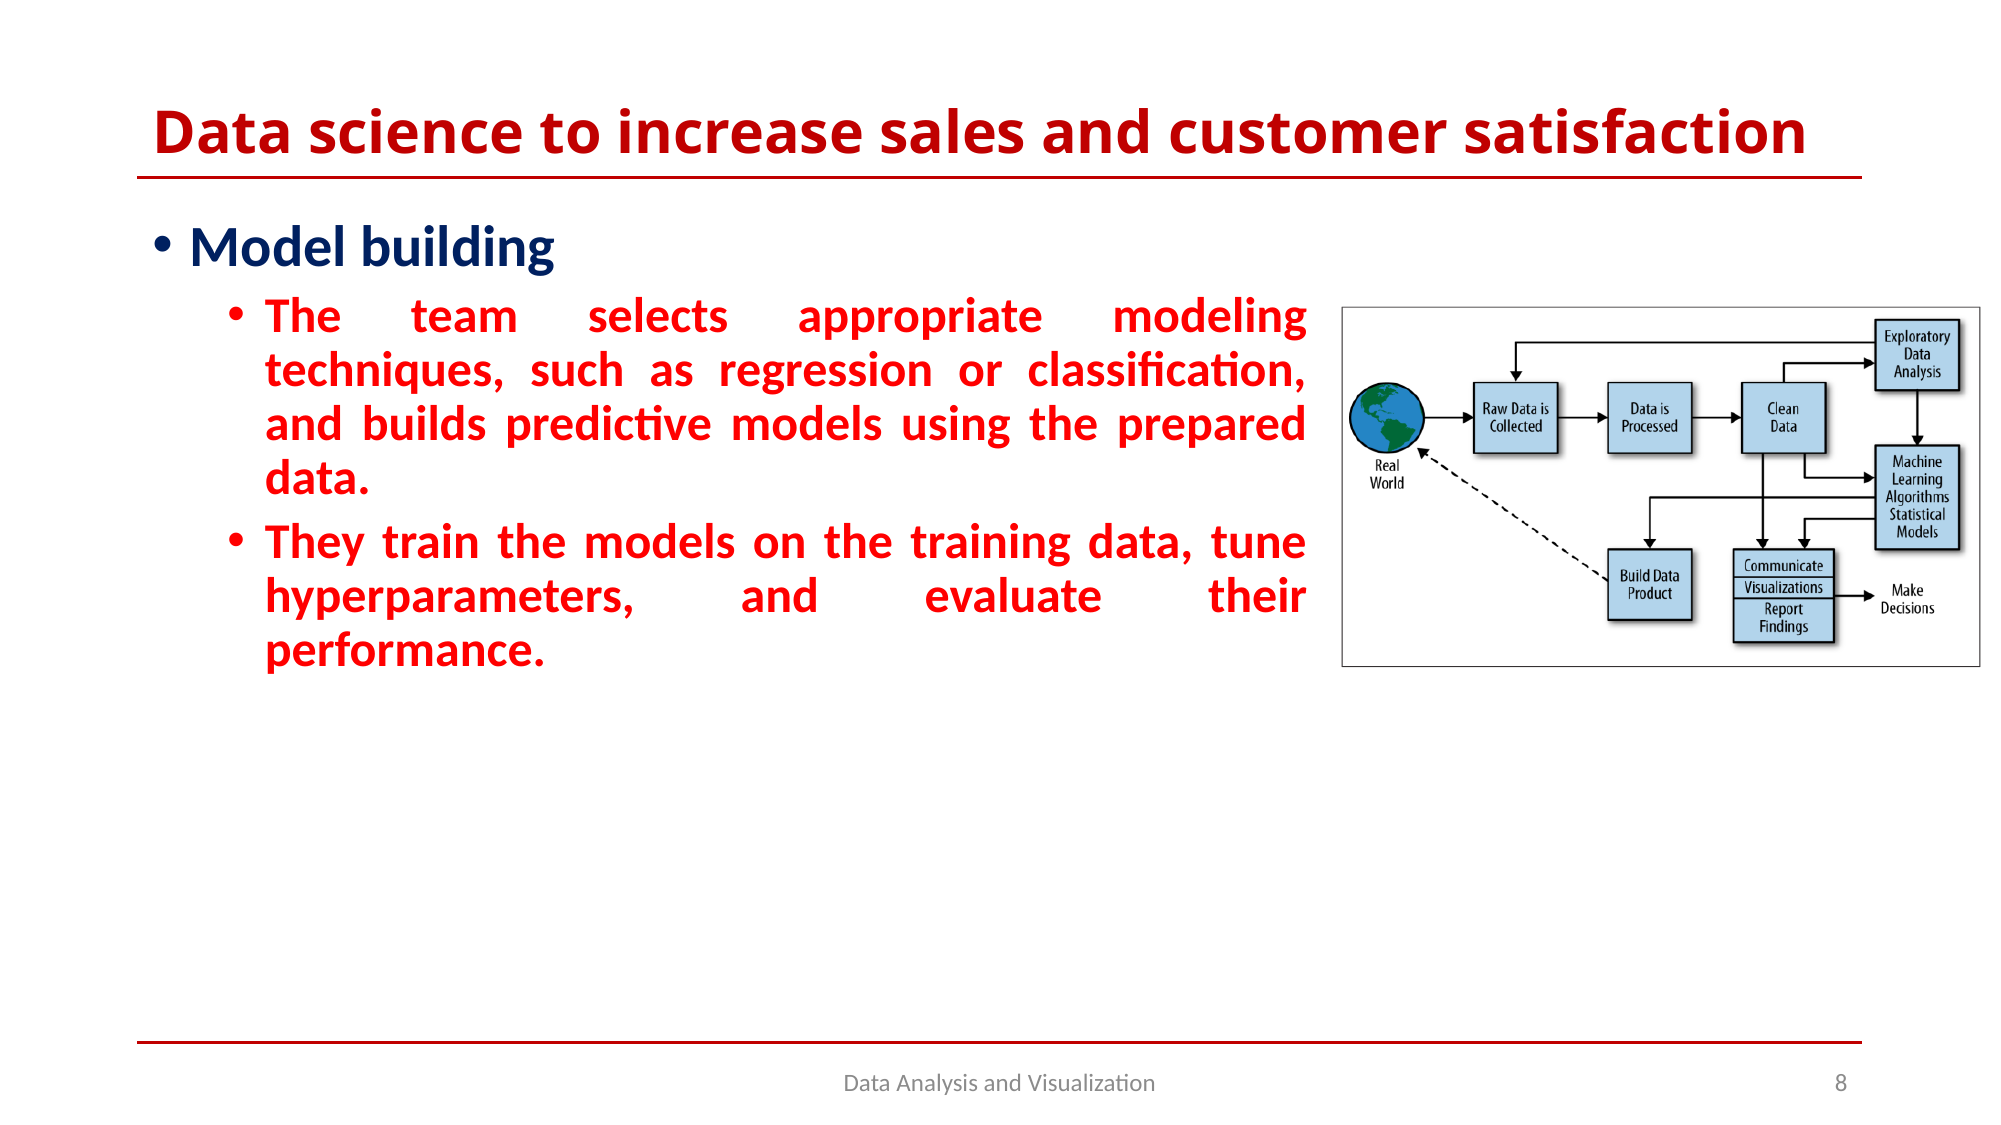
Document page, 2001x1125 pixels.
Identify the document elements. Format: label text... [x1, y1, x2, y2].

picture [1336, 301, 1987, 670]
title Data science to increase sales and customer satisfaction [137, 90, 1863, 178]
footer Data Analysis and Visualization [662, 1051, 1338, 1111]
list Model building The team selects appropriate modeling techniques, such as regression or classification, and builds predictive models using the prepared data. They train the models on the training data, tune hyperparameters, and evaluate their performance. [137, 208, 1323, 1014]
slide_number 8 [1412, 1051, 1863, 1111]
